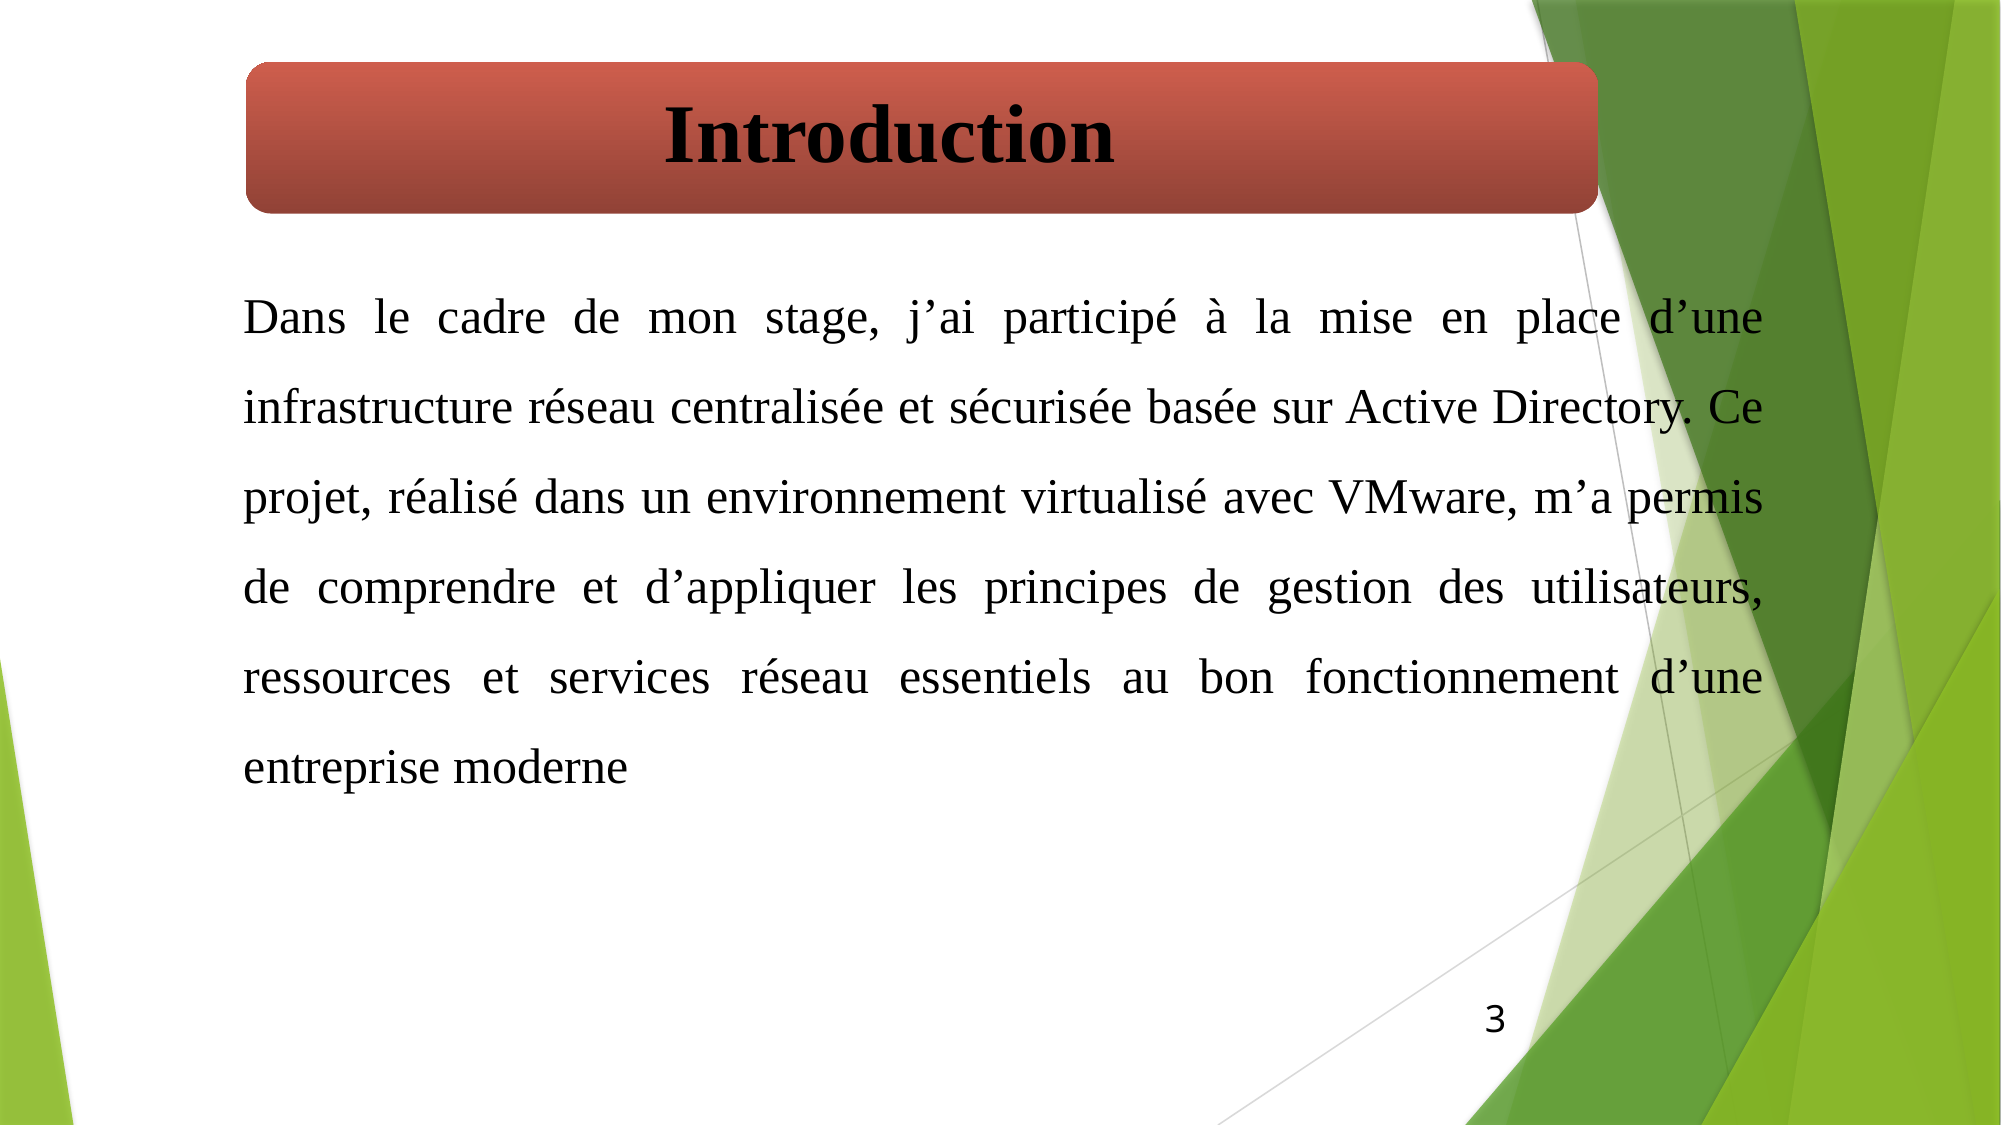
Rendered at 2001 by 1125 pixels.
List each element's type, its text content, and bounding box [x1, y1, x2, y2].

text_box Introduction [570, 72, 1210, 187]
list Dans le cadre de mon stage, j’ai participé à la mise en place d’une infrastructure réseau centralisée et sécurisée basée sur Active Directory. Ce projet, réalisé dans un environnement virtualisé avec VMware, m’a permis de comprendre et d’appliquer les principes de gestion des utilisateurs, ressources et services réseau essentiels au bon fonctionnement d’une entreprise moderne [228, 245, 1781, 1043]
slide_number 3 [1409, 991, 1522, 1051]
text_box [244, 60, 1600, 216]
